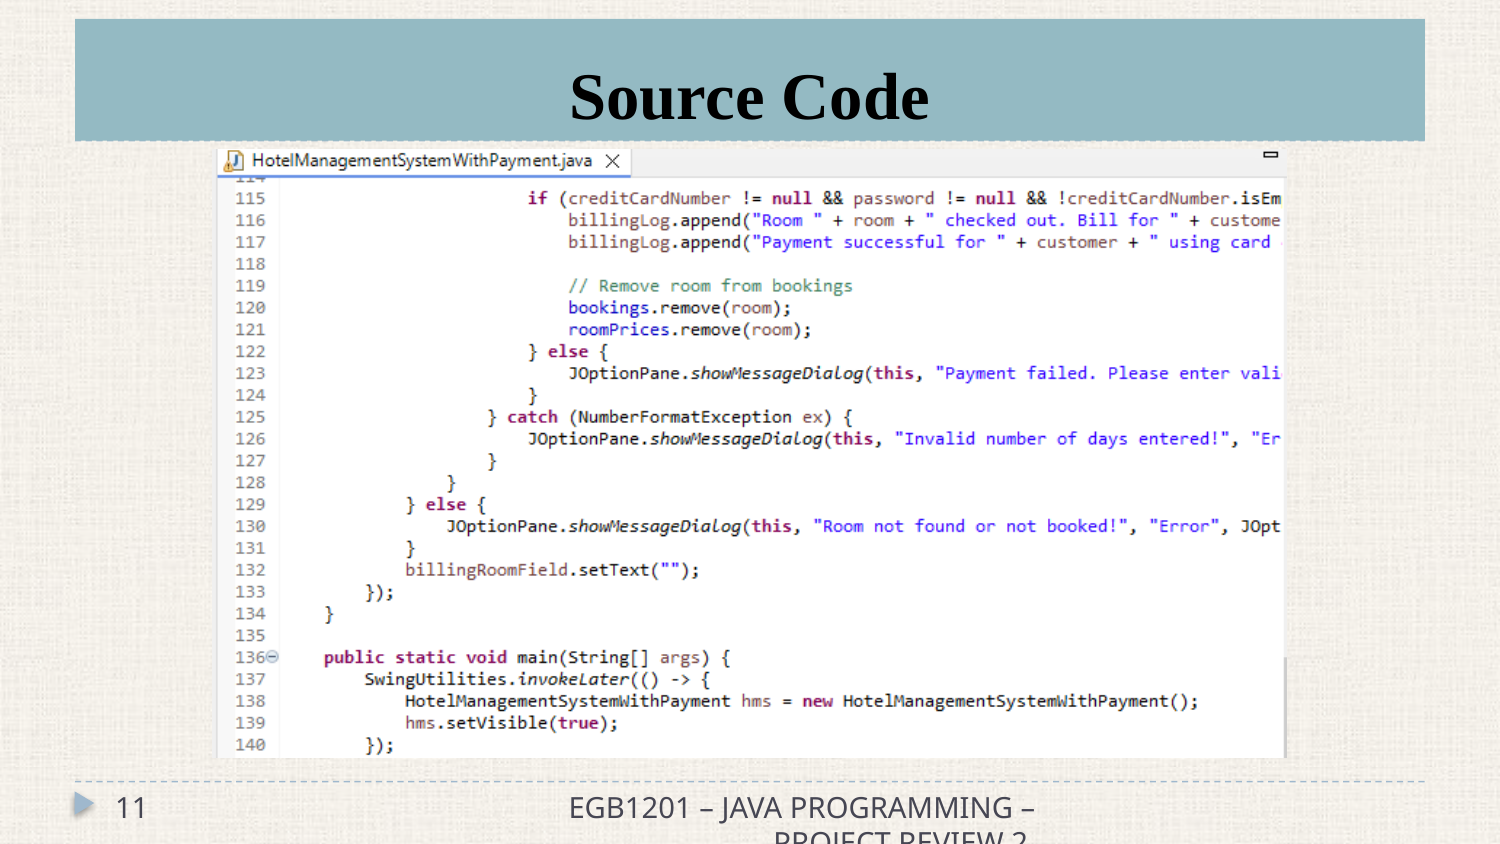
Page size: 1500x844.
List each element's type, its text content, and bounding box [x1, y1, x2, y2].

footer EGB1201 – JAVA PROGRAMMING –PROJECT REVIEW 2 [475, 782, 1051, 827]
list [212, 149, 1288, 758]
slide_number 11 [100, 782, 426, 827]
title Source Code [75, 18, 1425, 141]
